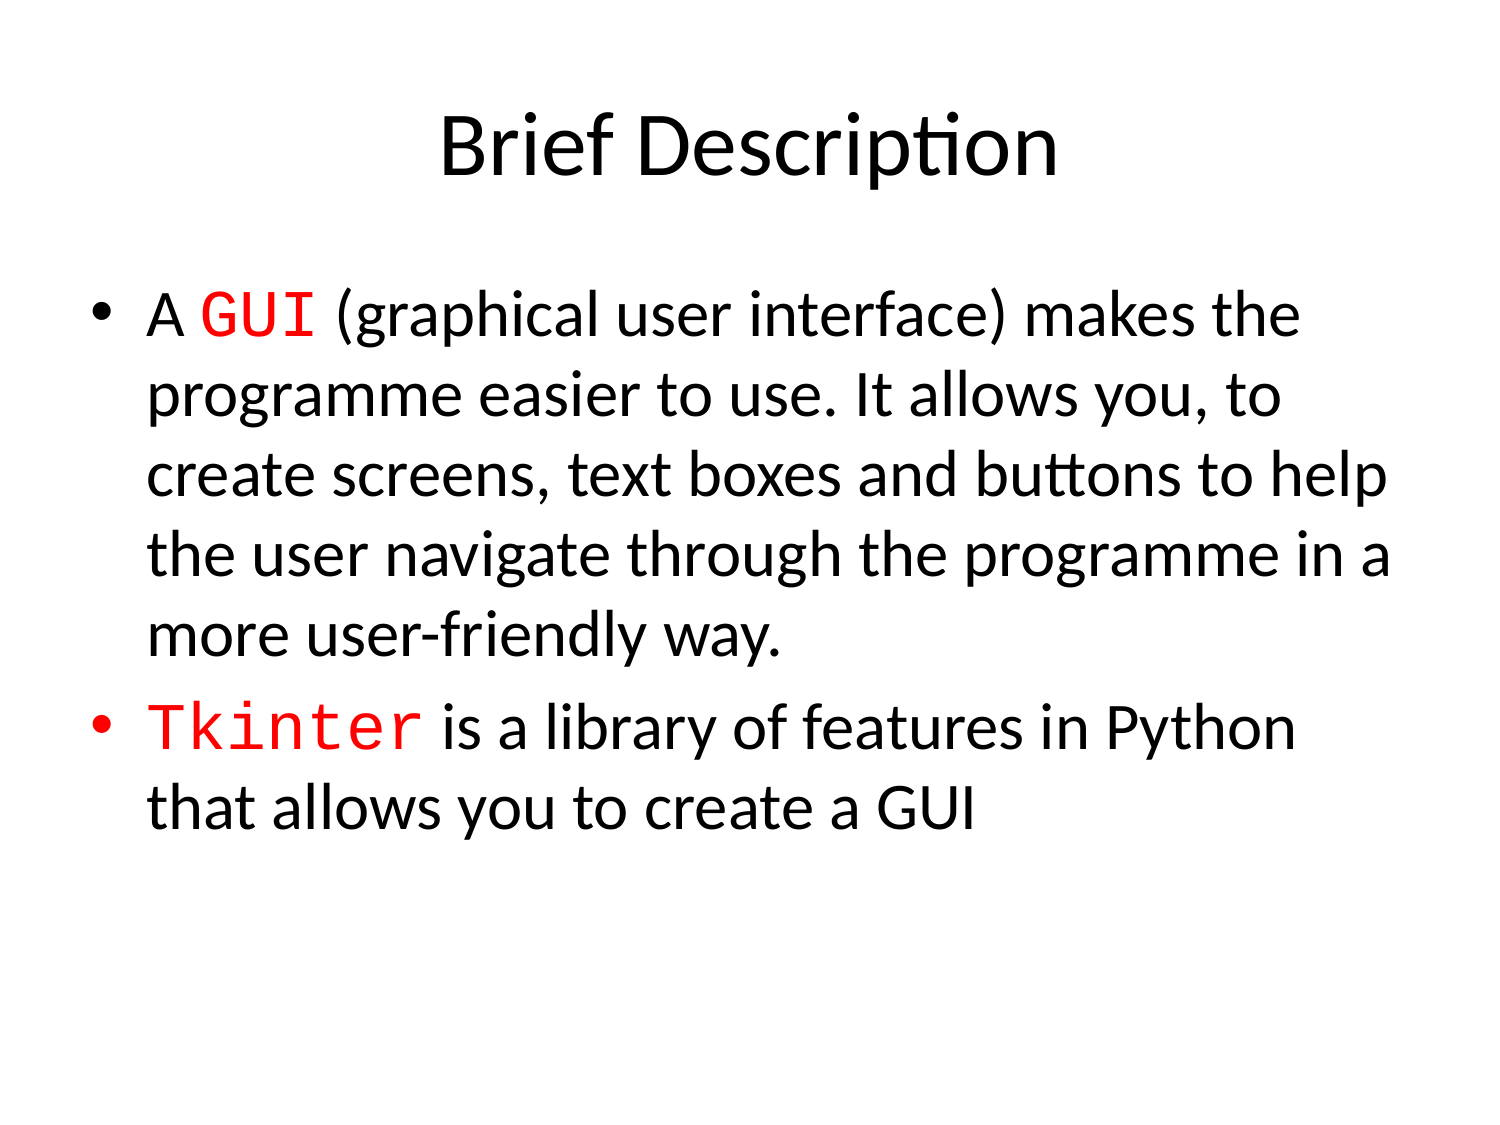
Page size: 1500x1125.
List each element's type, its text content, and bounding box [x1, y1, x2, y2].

list A GUI (graphical user interface) makes the programme easier to use. It allows you, to create screens, text boxes and buttons to help the user navigate through the programme in a more user-friendly way. Tkinter is a library of features in Python that allows you to create a GUI [75, 262, 1425, 1005]
title Brief Description [75, 45, 1425, 233]
